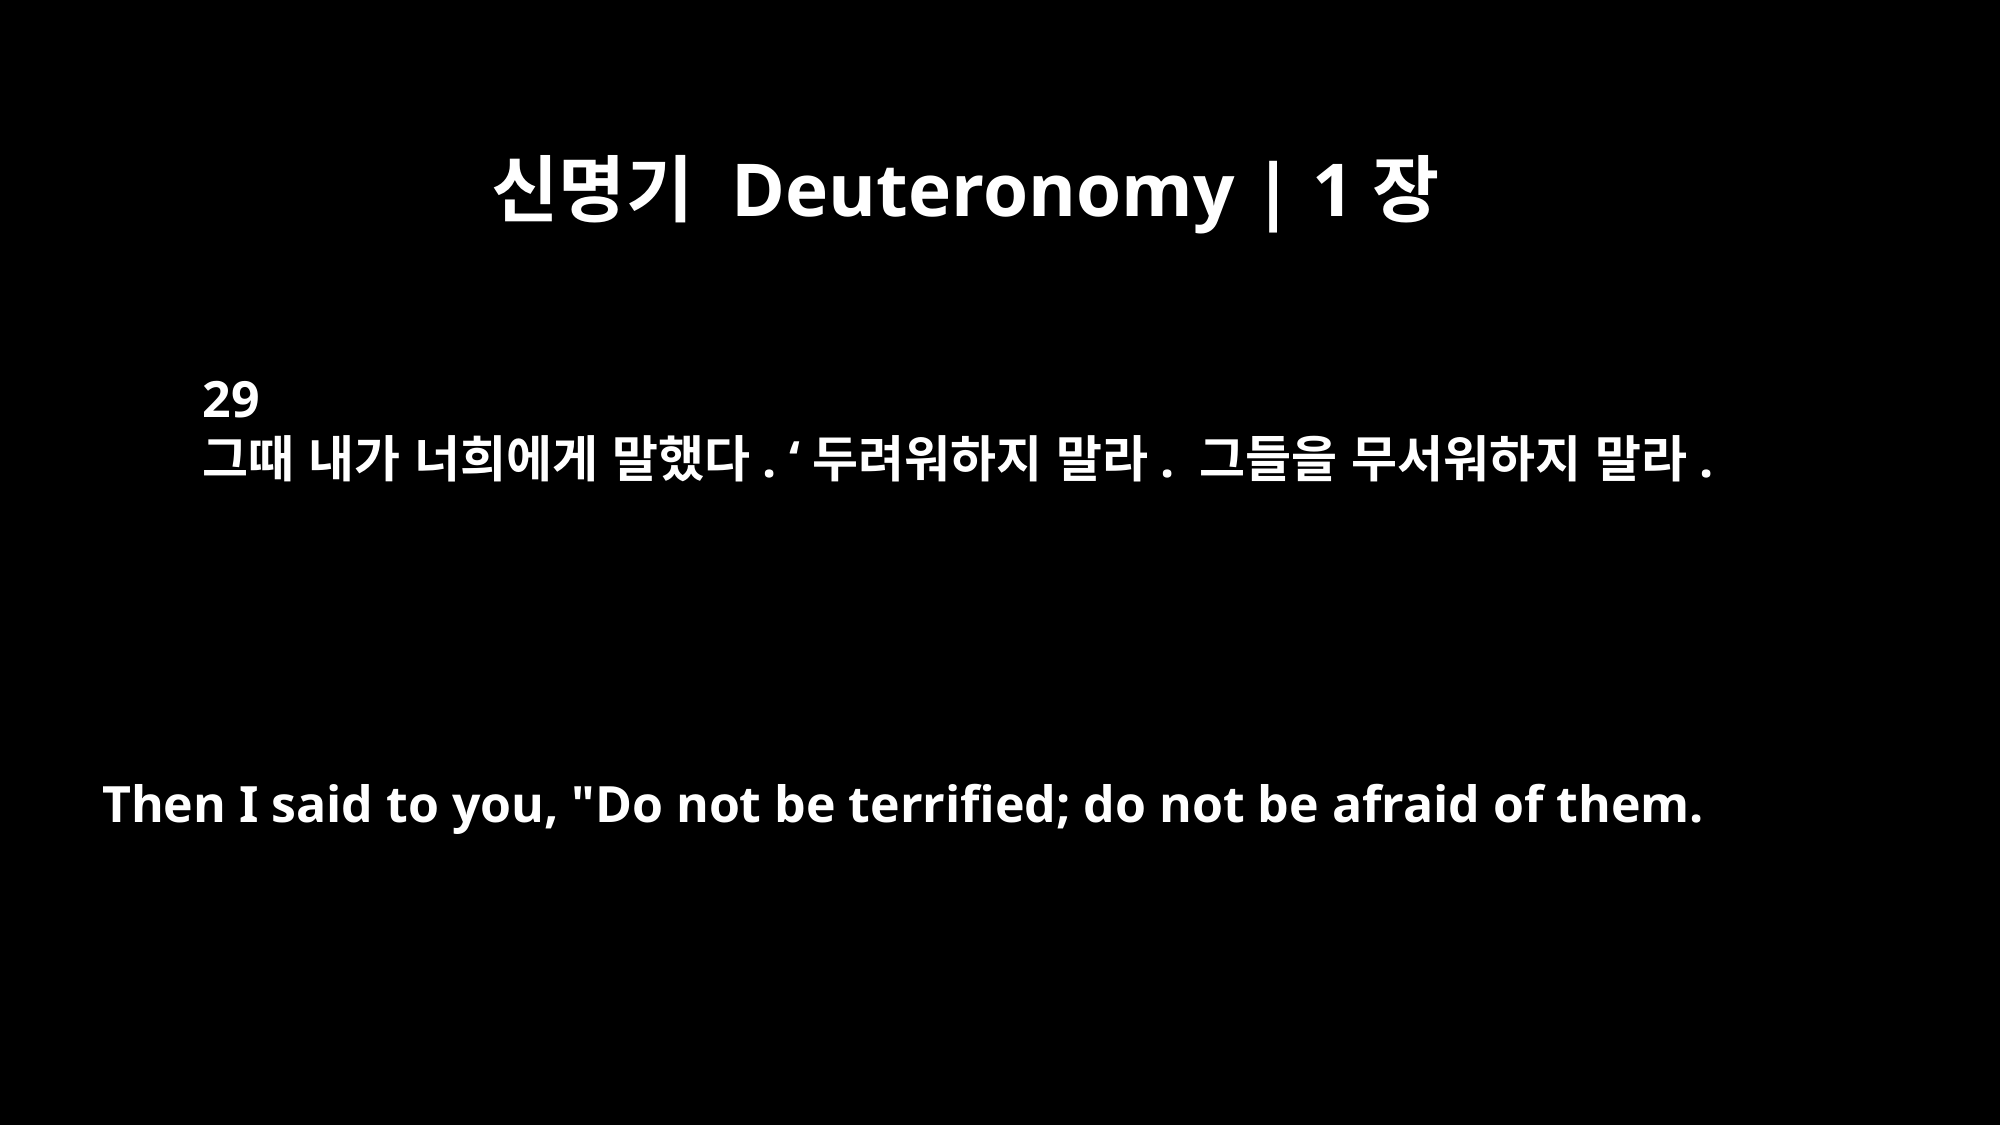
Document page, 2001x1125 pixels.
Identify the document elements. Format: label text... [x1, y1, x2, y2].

text_box 신명기 Deuteronomy | 1장 [476, 136, 1455, 239]
text_box 29 그때 내가 너희에게 말했다. ‘두려워하지 말라. 그들을 무서워하지 말라. [187, 359, 1729, 495]
text_box Then I said to you, "Do not be terrified; do not be afraid of them. [87, 764, 1720, 840]
